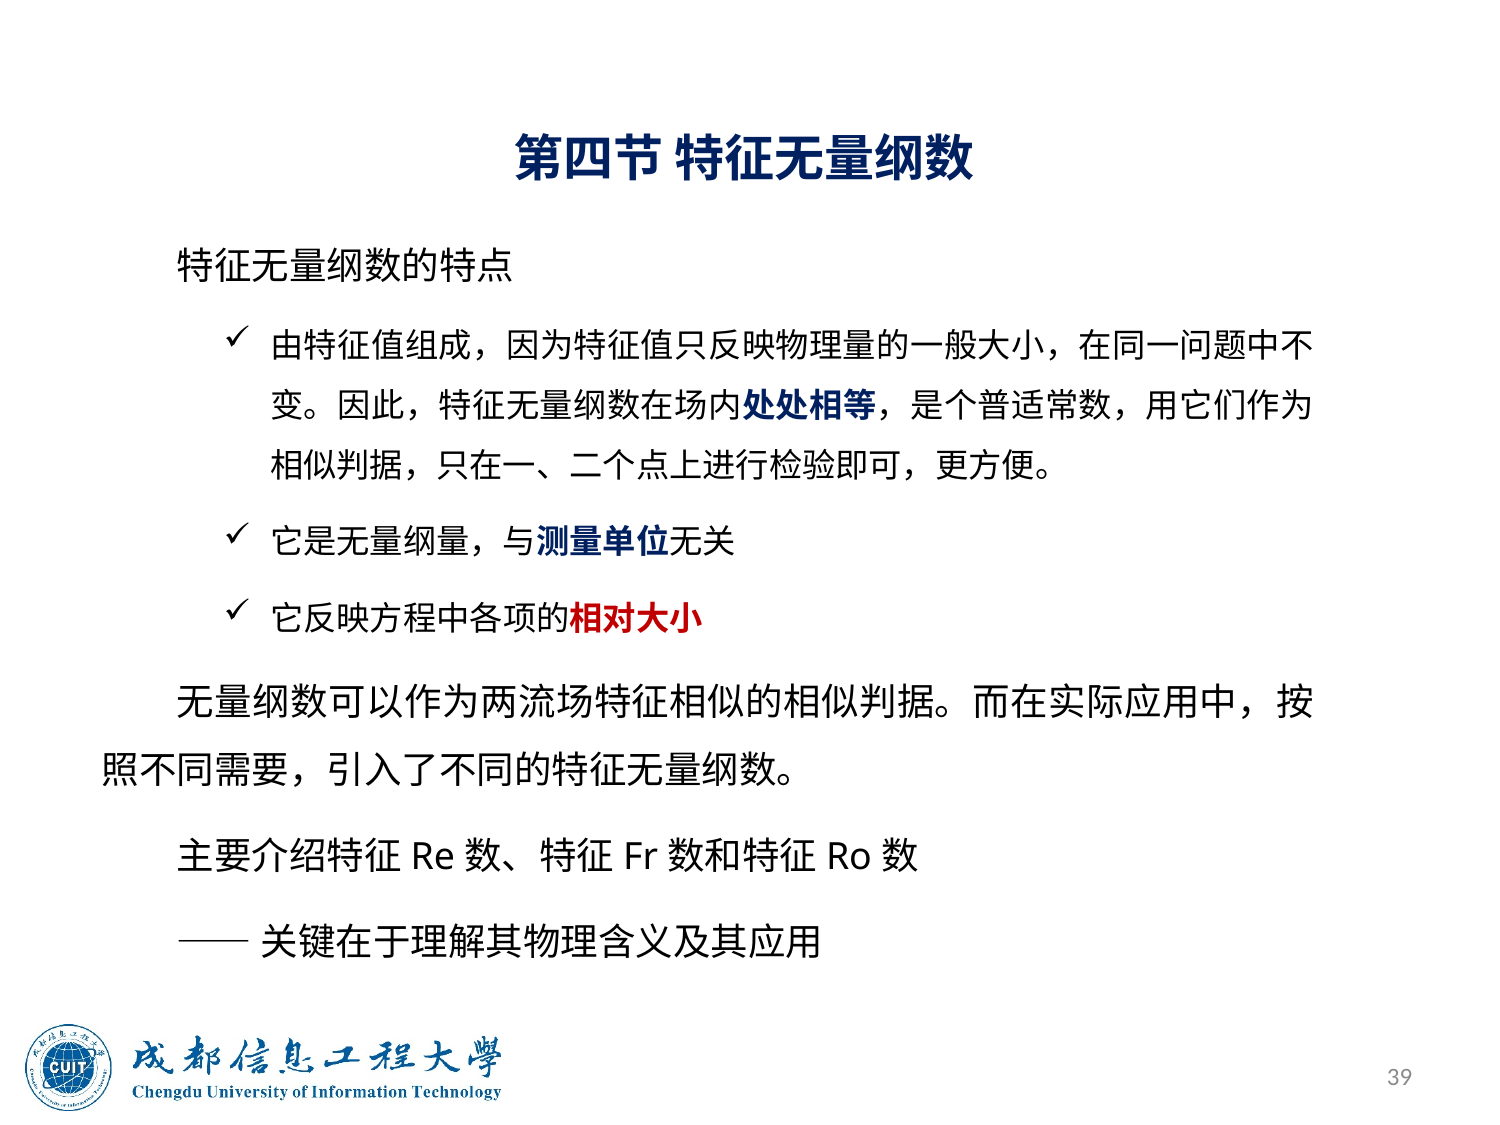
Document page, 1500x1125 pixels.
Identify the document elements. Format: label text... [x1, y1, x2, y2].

text_box 特征无量纲数的特点 由特征值组成，因为特征值只反映物理量的一般大小，在同一问题中不变。因此，特征无量纲数在场内处处相等，是个普适常数，用它们作为相似判据，只在一、二个点上进行检验即可，更方便。 它是无量纲量，与测量单位无关 它反映方程中各项的相对大小 无量纲数可以作为两流场特征相似的相似判据。而在实际应用中，按照不同需要，引入了不同的特征无量纲数。 主要介绍特征Re数、特征Fr数和特征Ro数 ——关键在于理解其物理含义及其应用 [86, 212, 1329, 971]
picture [25, 1024, 501, 1111]
text_box 第四节 特征无量纲数 [159, 88, 1329, 194]
slide_number 39 [1277, 1045, 1428, 1106]
